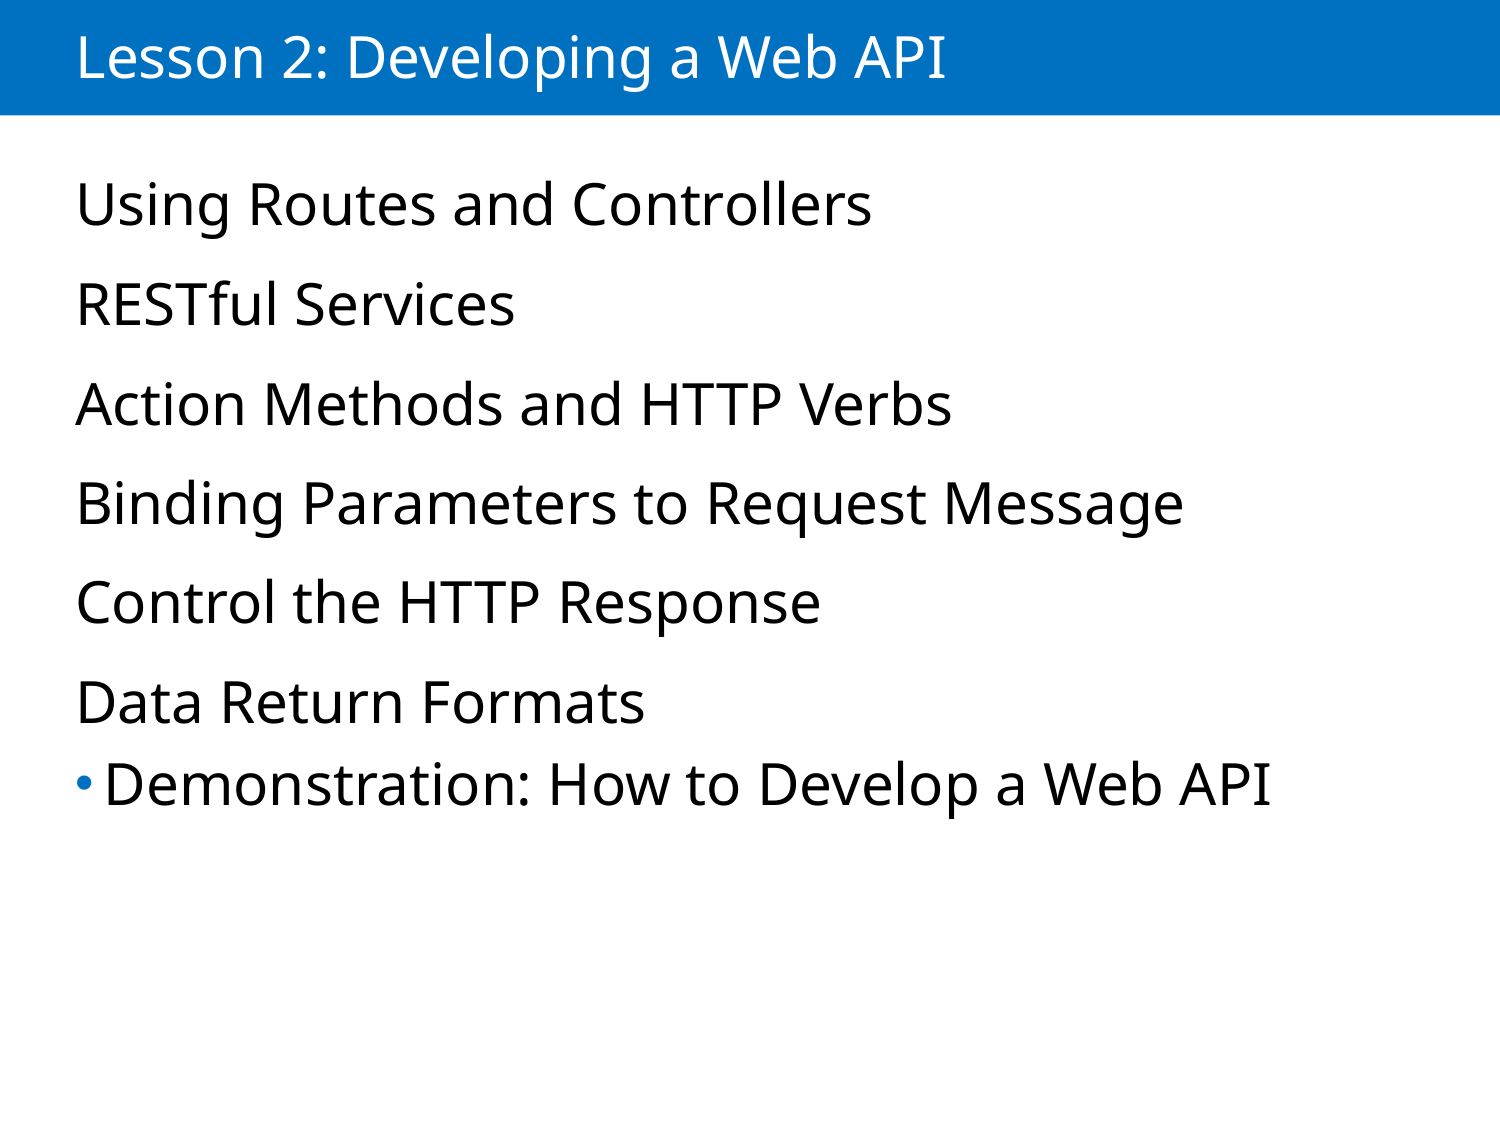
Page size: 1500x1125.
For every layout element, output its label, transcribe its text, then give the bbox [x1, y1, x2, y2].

list Using Routes and Controllers RESTful Services Action Methods and HTTP Verbs Binding Parameters to Request Message Control the HTTP Response Data Return Formats Demonstration: How to Develop a Web API [74, 167, 1408, 1013]
title Lesson 2: Developing a Web API [75, 0, 1351, 122]
